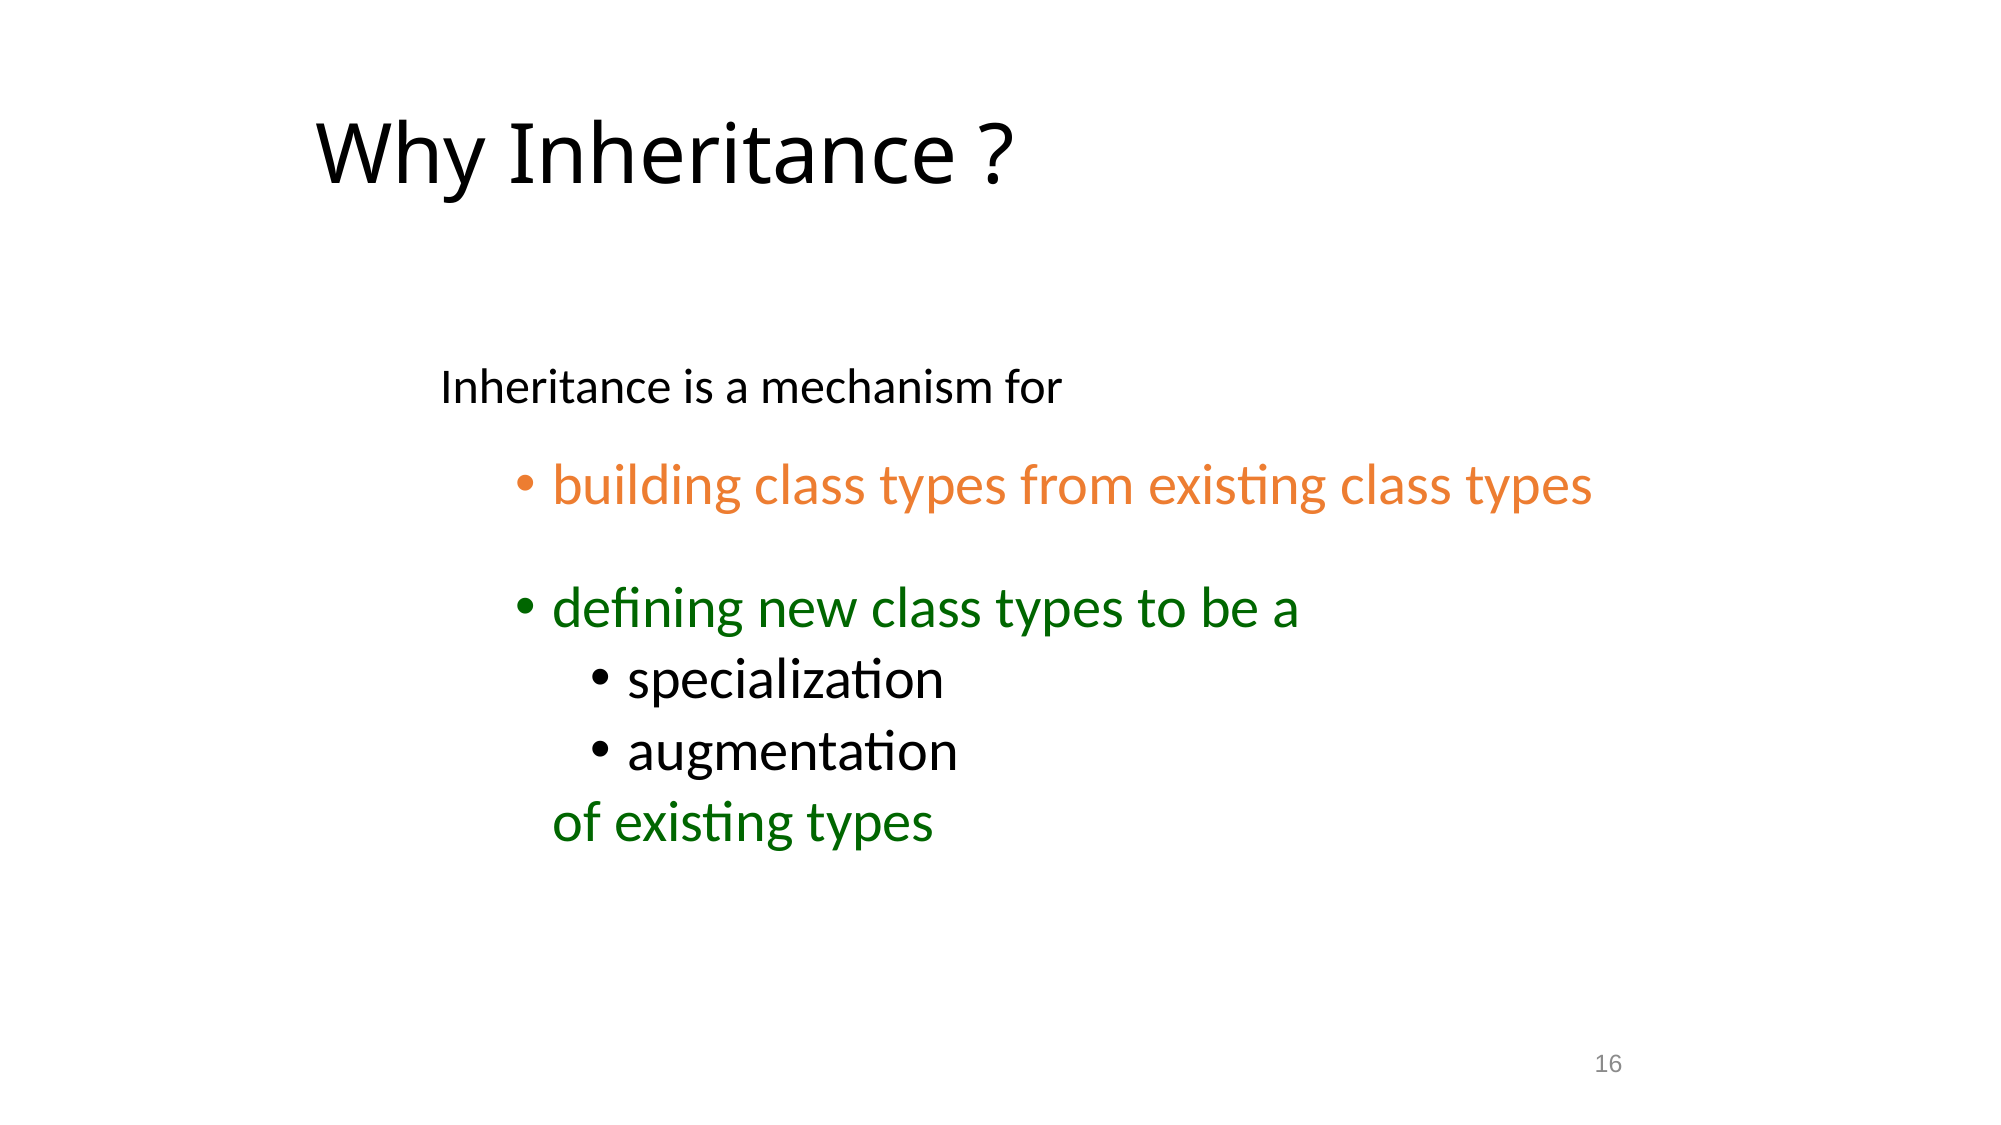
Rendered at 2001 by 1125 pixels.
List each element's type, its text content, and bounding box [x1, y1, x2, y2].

slide_number 16 [1325, 1025, 1638, 1100]
title Why Inheritance ? [300, 99, 1688, 213]
list Inheritance is a mechanism for building class types from existing class types defining new class types to be a specialization augmentation of existing types [350, 275, 1663, 938]
